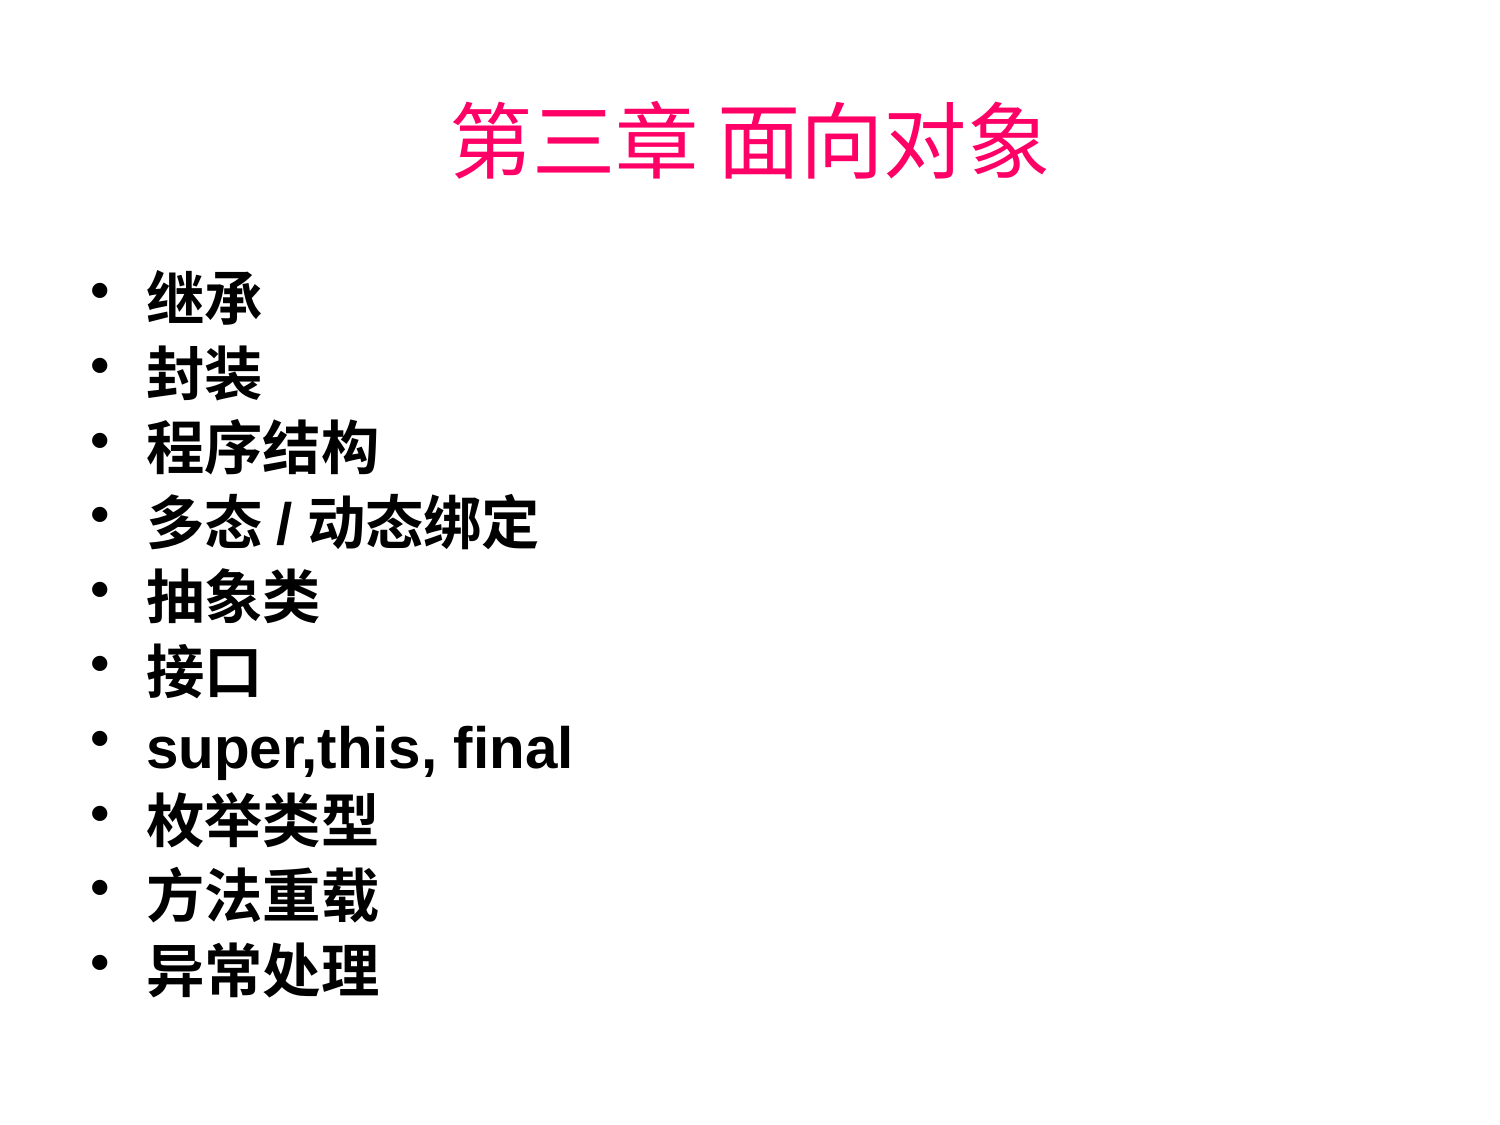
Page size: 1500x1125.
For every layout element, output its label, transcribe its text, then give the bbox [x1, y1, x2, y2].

list 继承 封装 程序结构 多态/动态绑定 抽象类 接口 super,this, final 枚举类型 方法重载 异常处理 [75, 262, 1425, 1005]
title 第三章 面向对象 [75, 45, 1425, 233]
